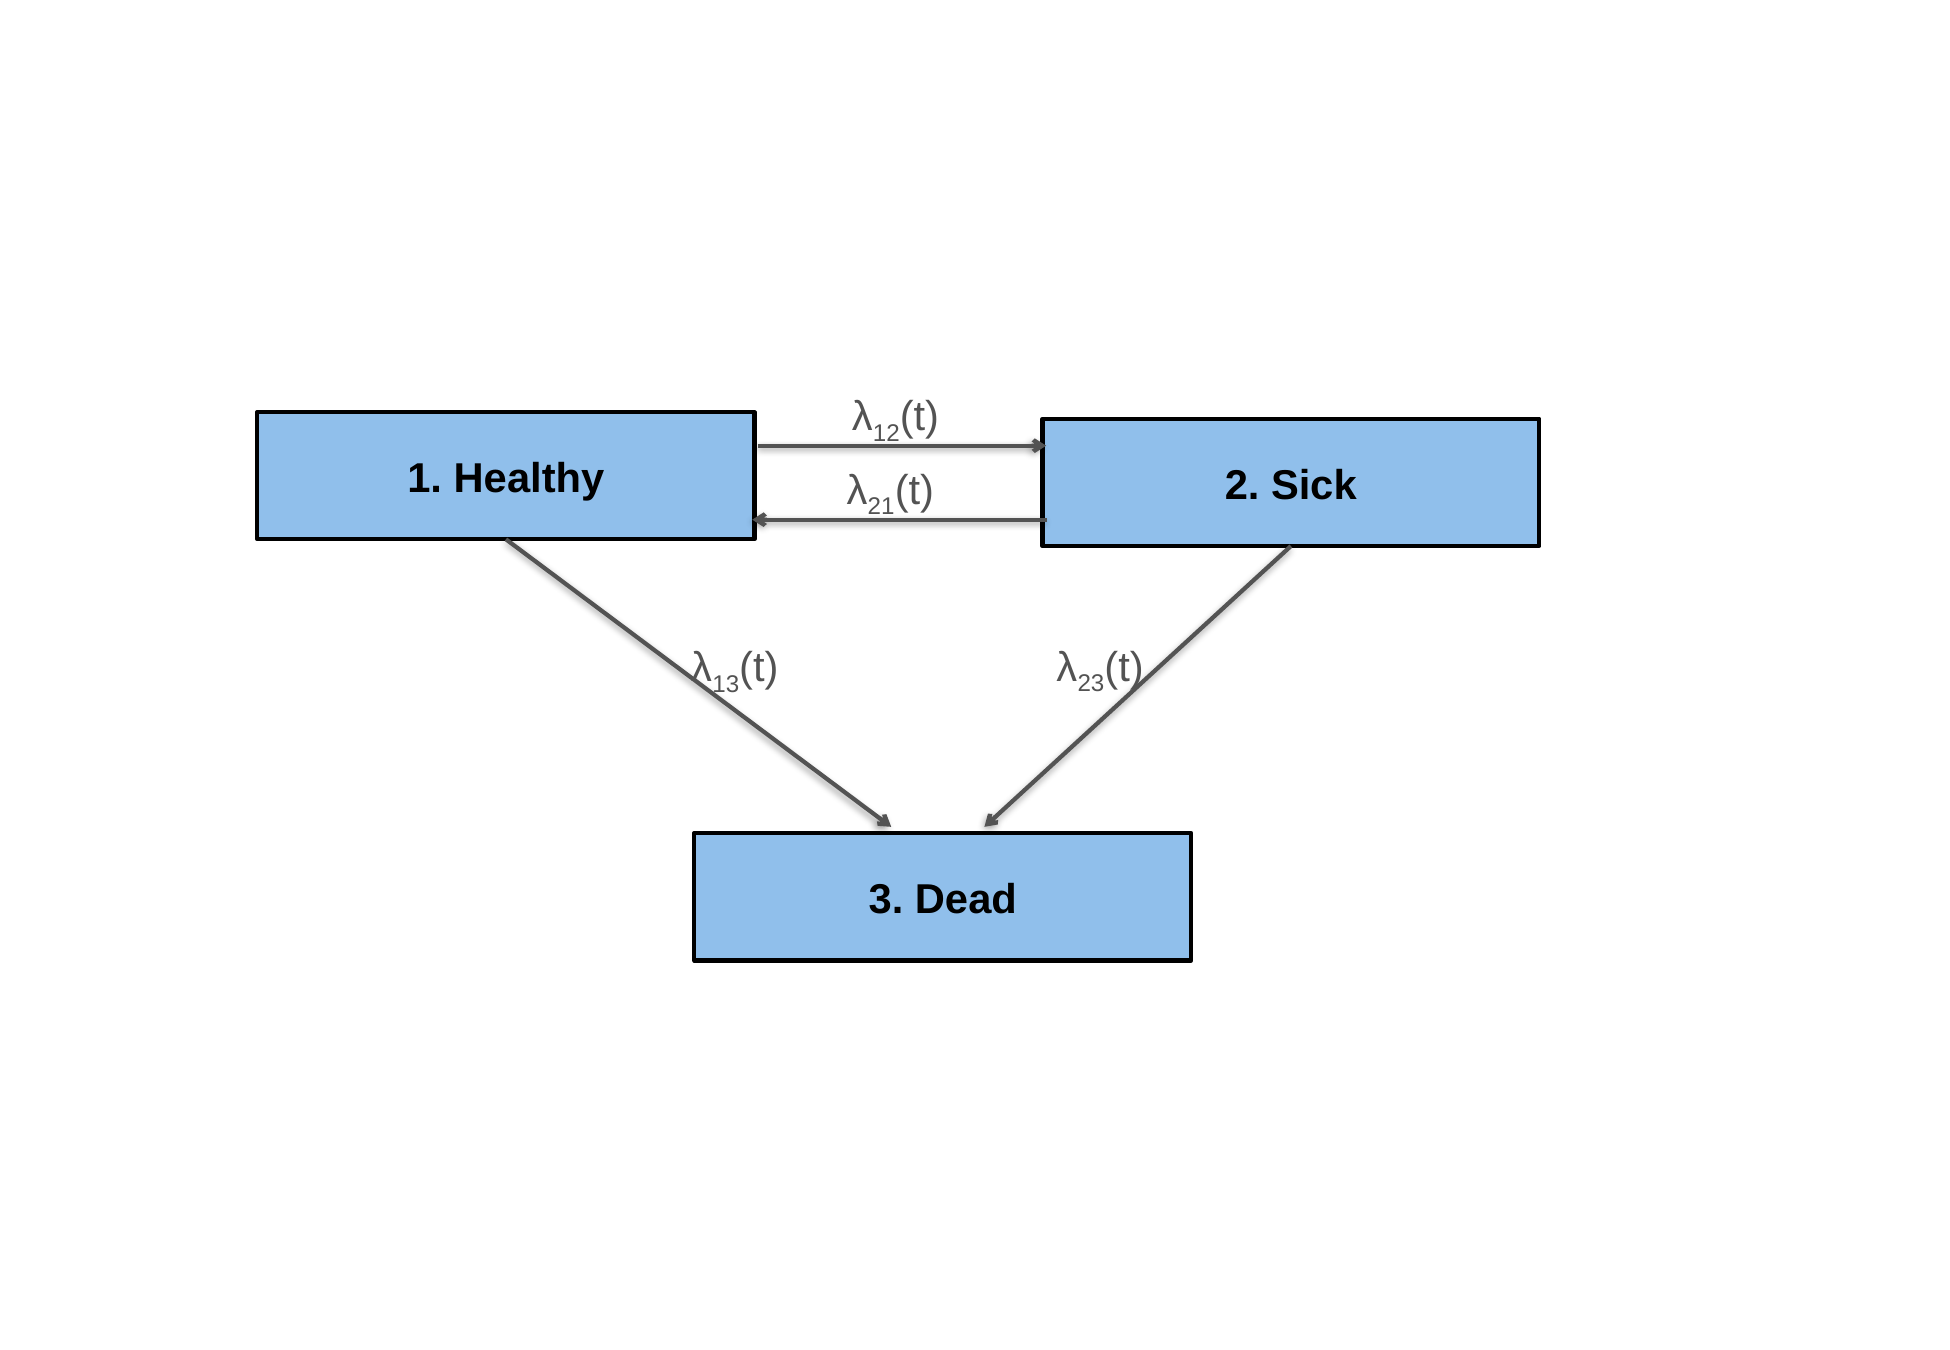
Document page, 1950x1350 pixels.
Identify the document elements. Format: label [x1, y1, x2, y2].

text_box [257, 388, 1540, 961]
